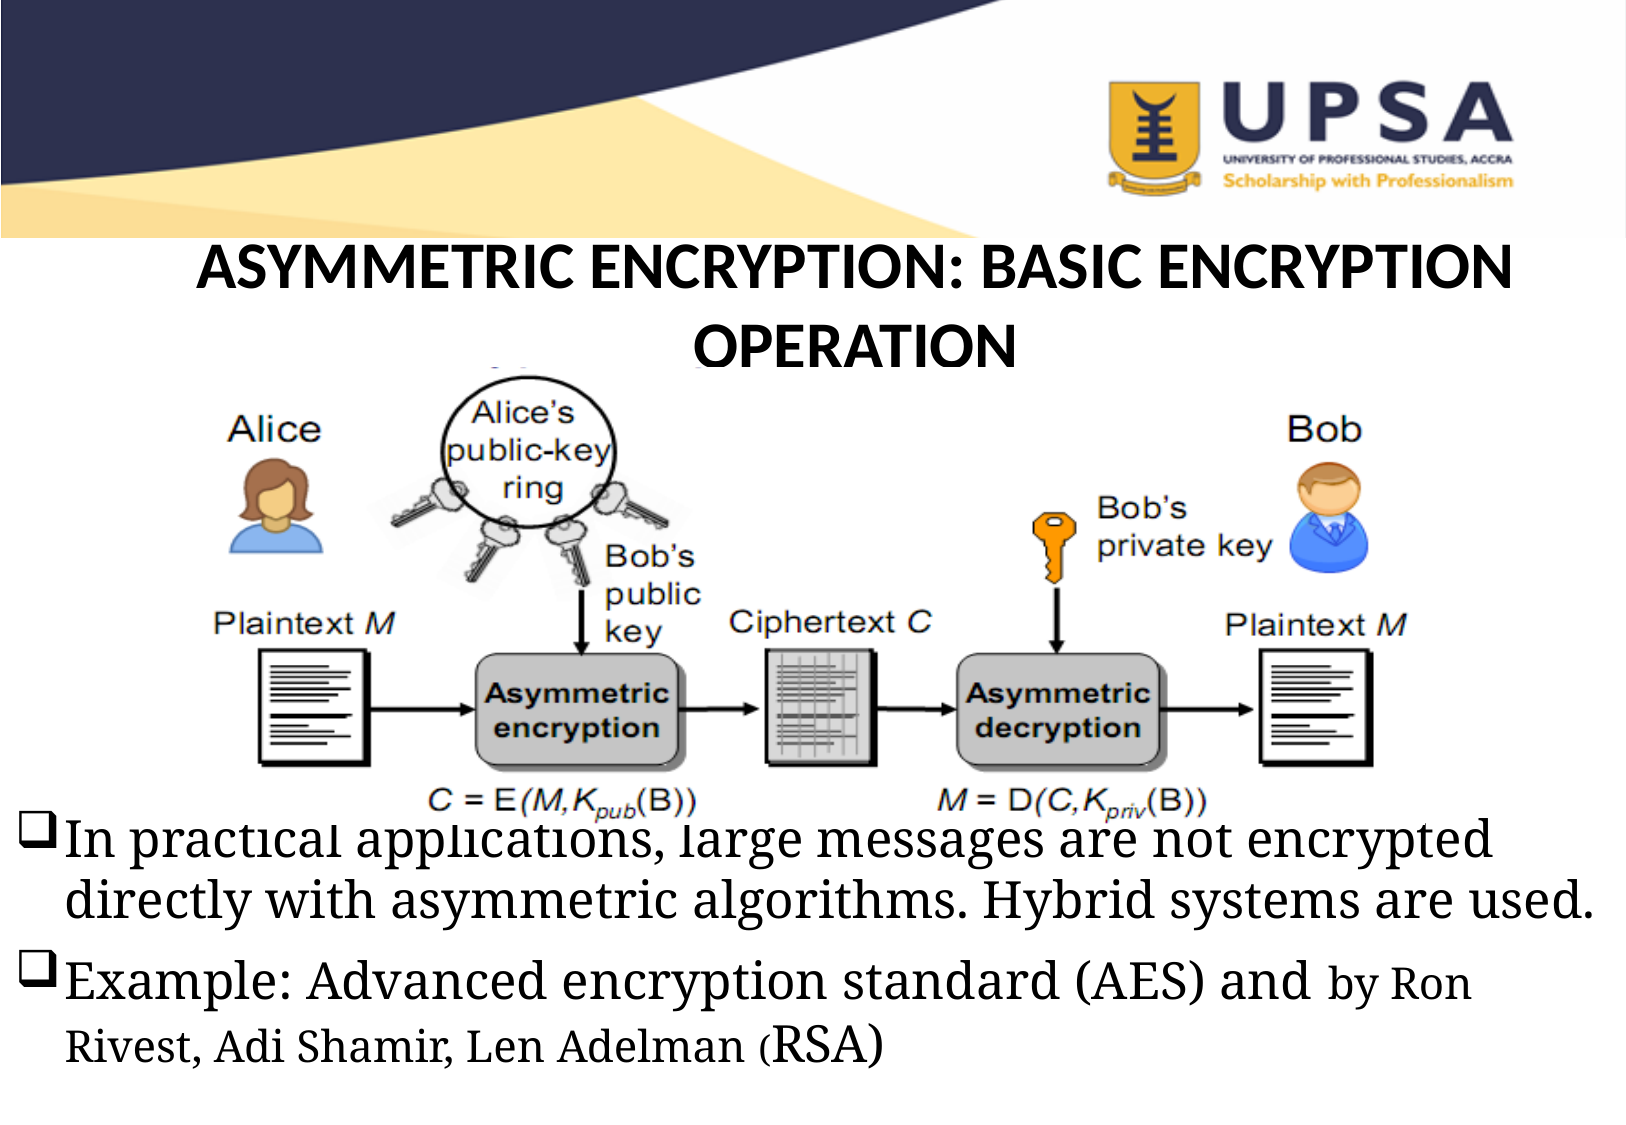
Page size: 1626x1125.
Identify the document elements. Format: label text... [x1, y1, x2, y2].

list In practical applications, large messages are not encrypted directly with asymmetric algorithms. Hybrid systems are used. Example: Advanced encryption standard (AES) and by Ron Rivest, Adi Shamir, Len Adelman (RSA) [0, 350, 1625, 1125]
picture [199, 366, 1426, 826]
title ASYMMETRIC ENCRYPTION: BASIC ENCRYPTION OPERATION [137, 249, 1575, 350]
picture [0, 0, 1626, 238]
